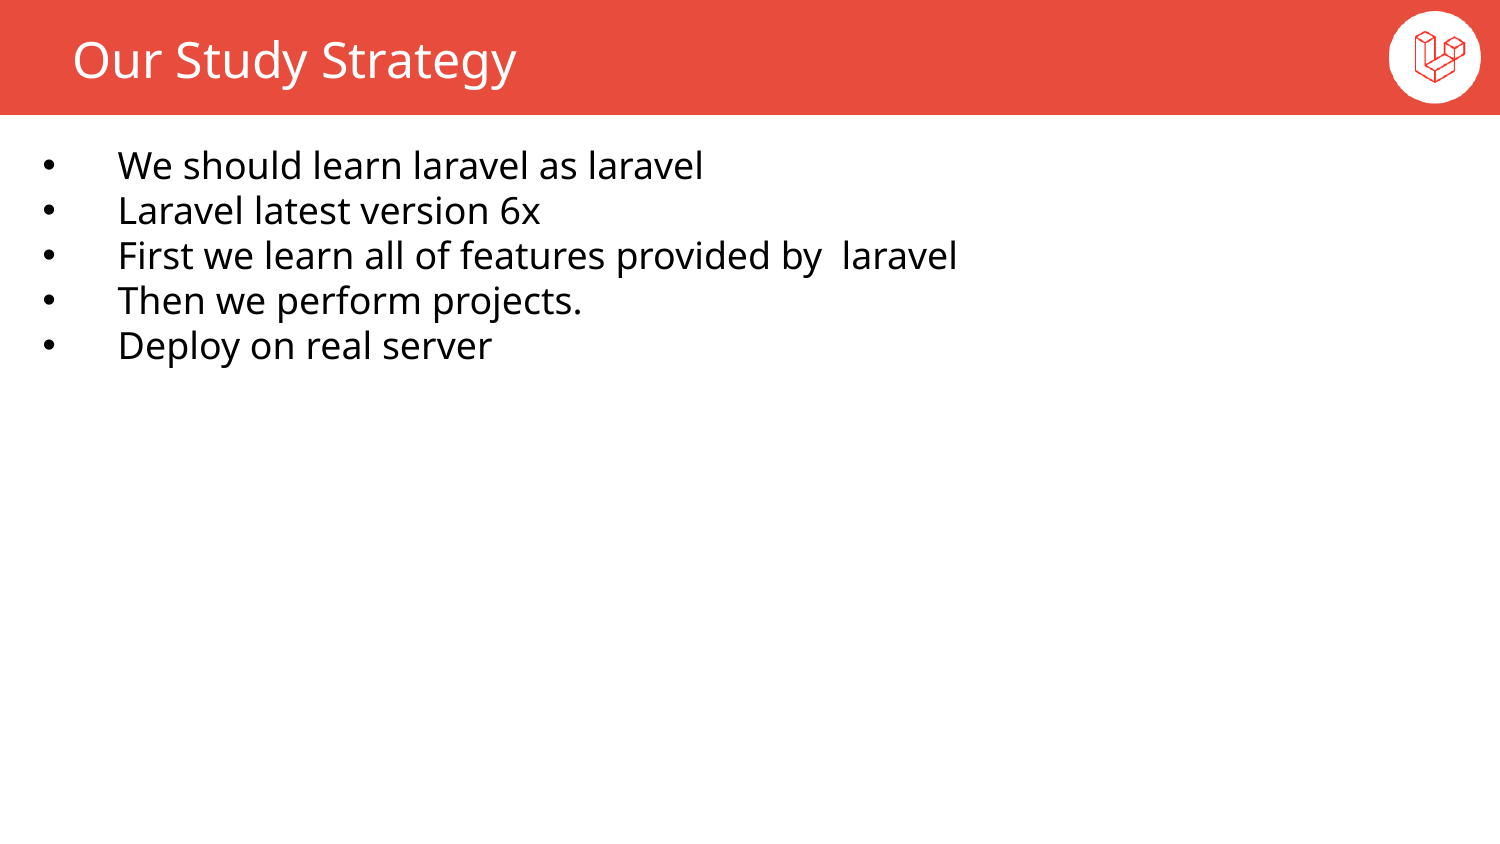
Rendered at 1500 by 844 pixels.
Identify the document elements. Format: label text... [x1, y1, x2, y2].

text_box Our Study Strategy [57, 21, 546, 96]
text_box We should learn laravel as laravel Laravel latest version 6x First we learn all of features provided by laravel Then we perform projects. Deploy on real server [27, 134, 984, 509]
picture [0, 0, 1500, 844]
